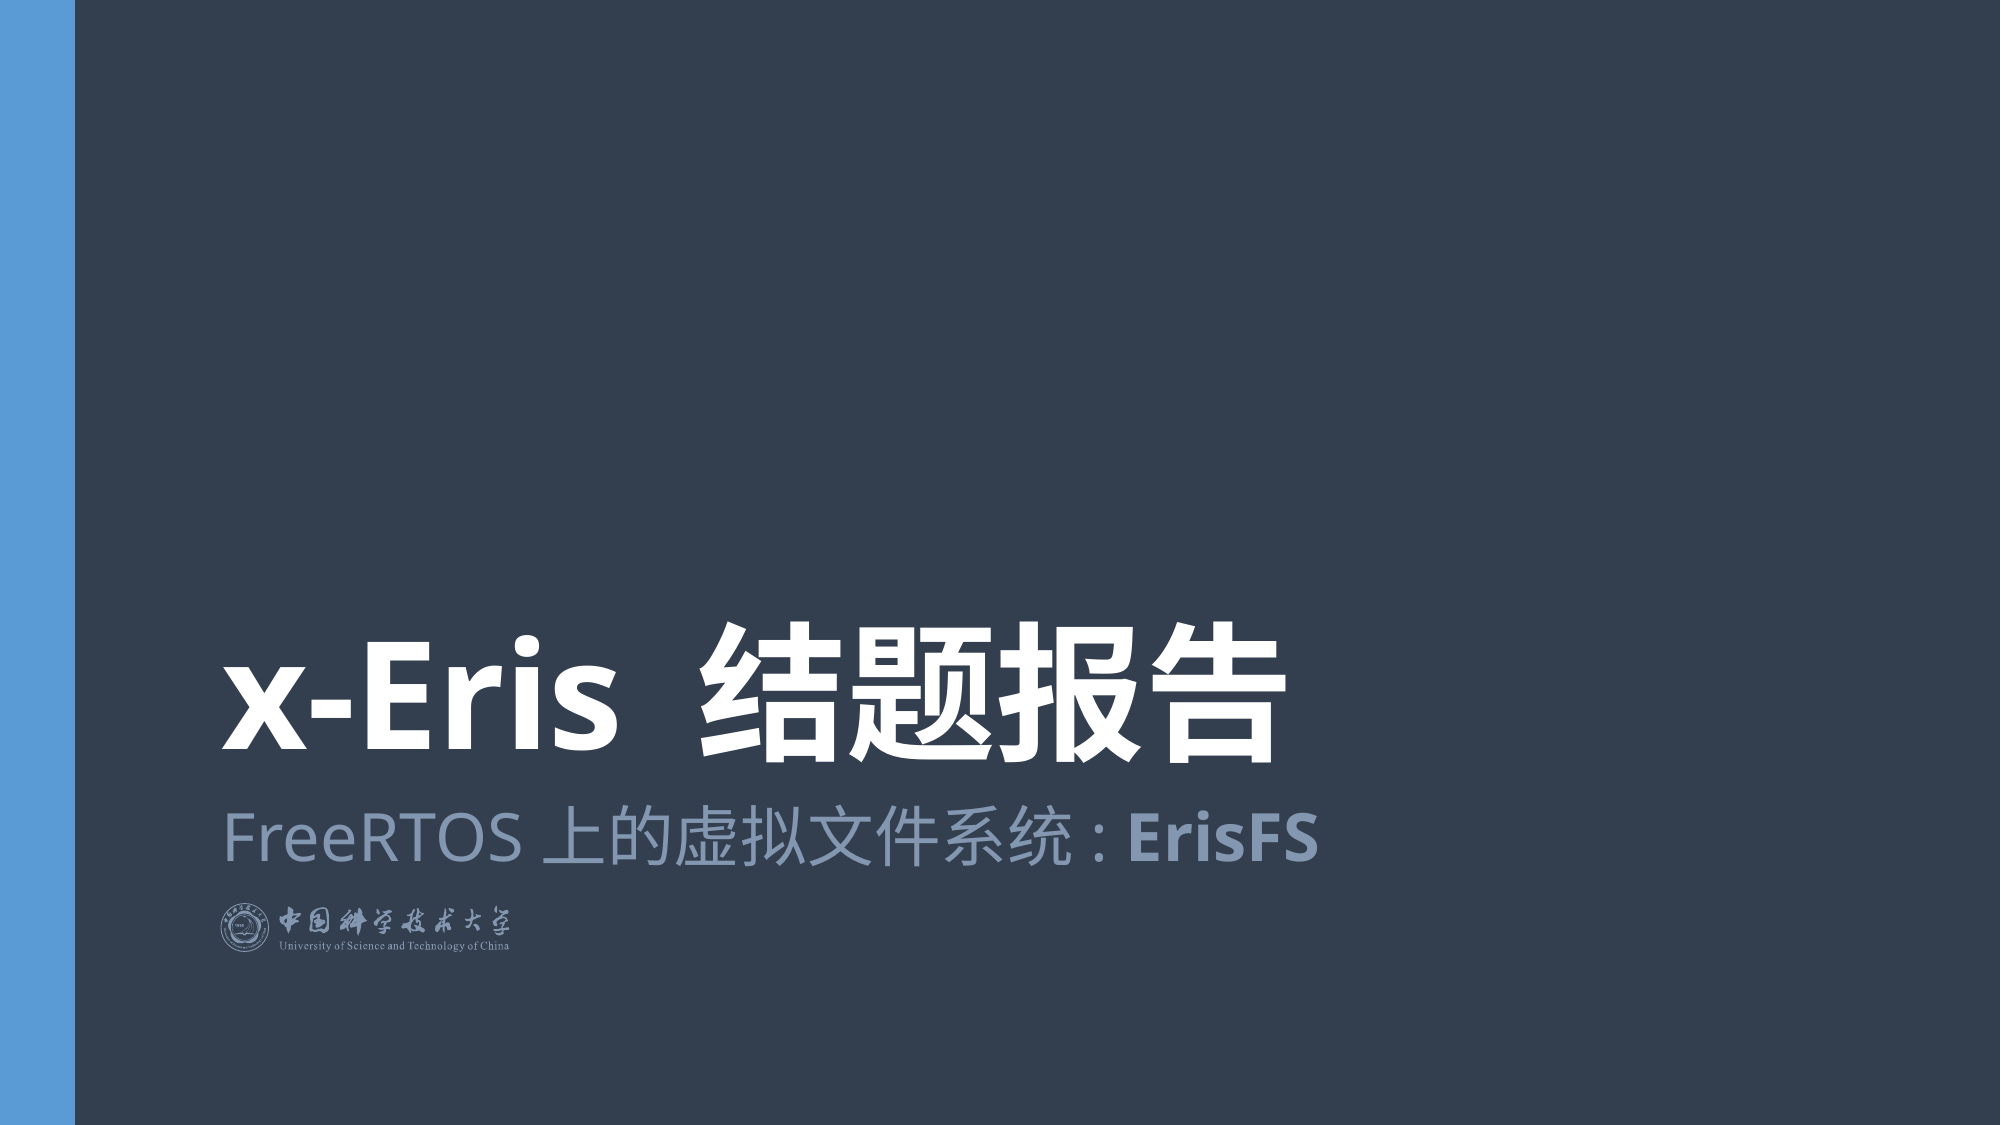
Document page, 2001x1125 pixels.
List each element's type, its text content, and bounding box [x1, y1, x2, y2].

subtitle FreeRTOS上的虚拟文件系统: ErisFS [206, 787, 1752, 874]
title x-Eris 结题报告 [206, 124, 1752, 787]
